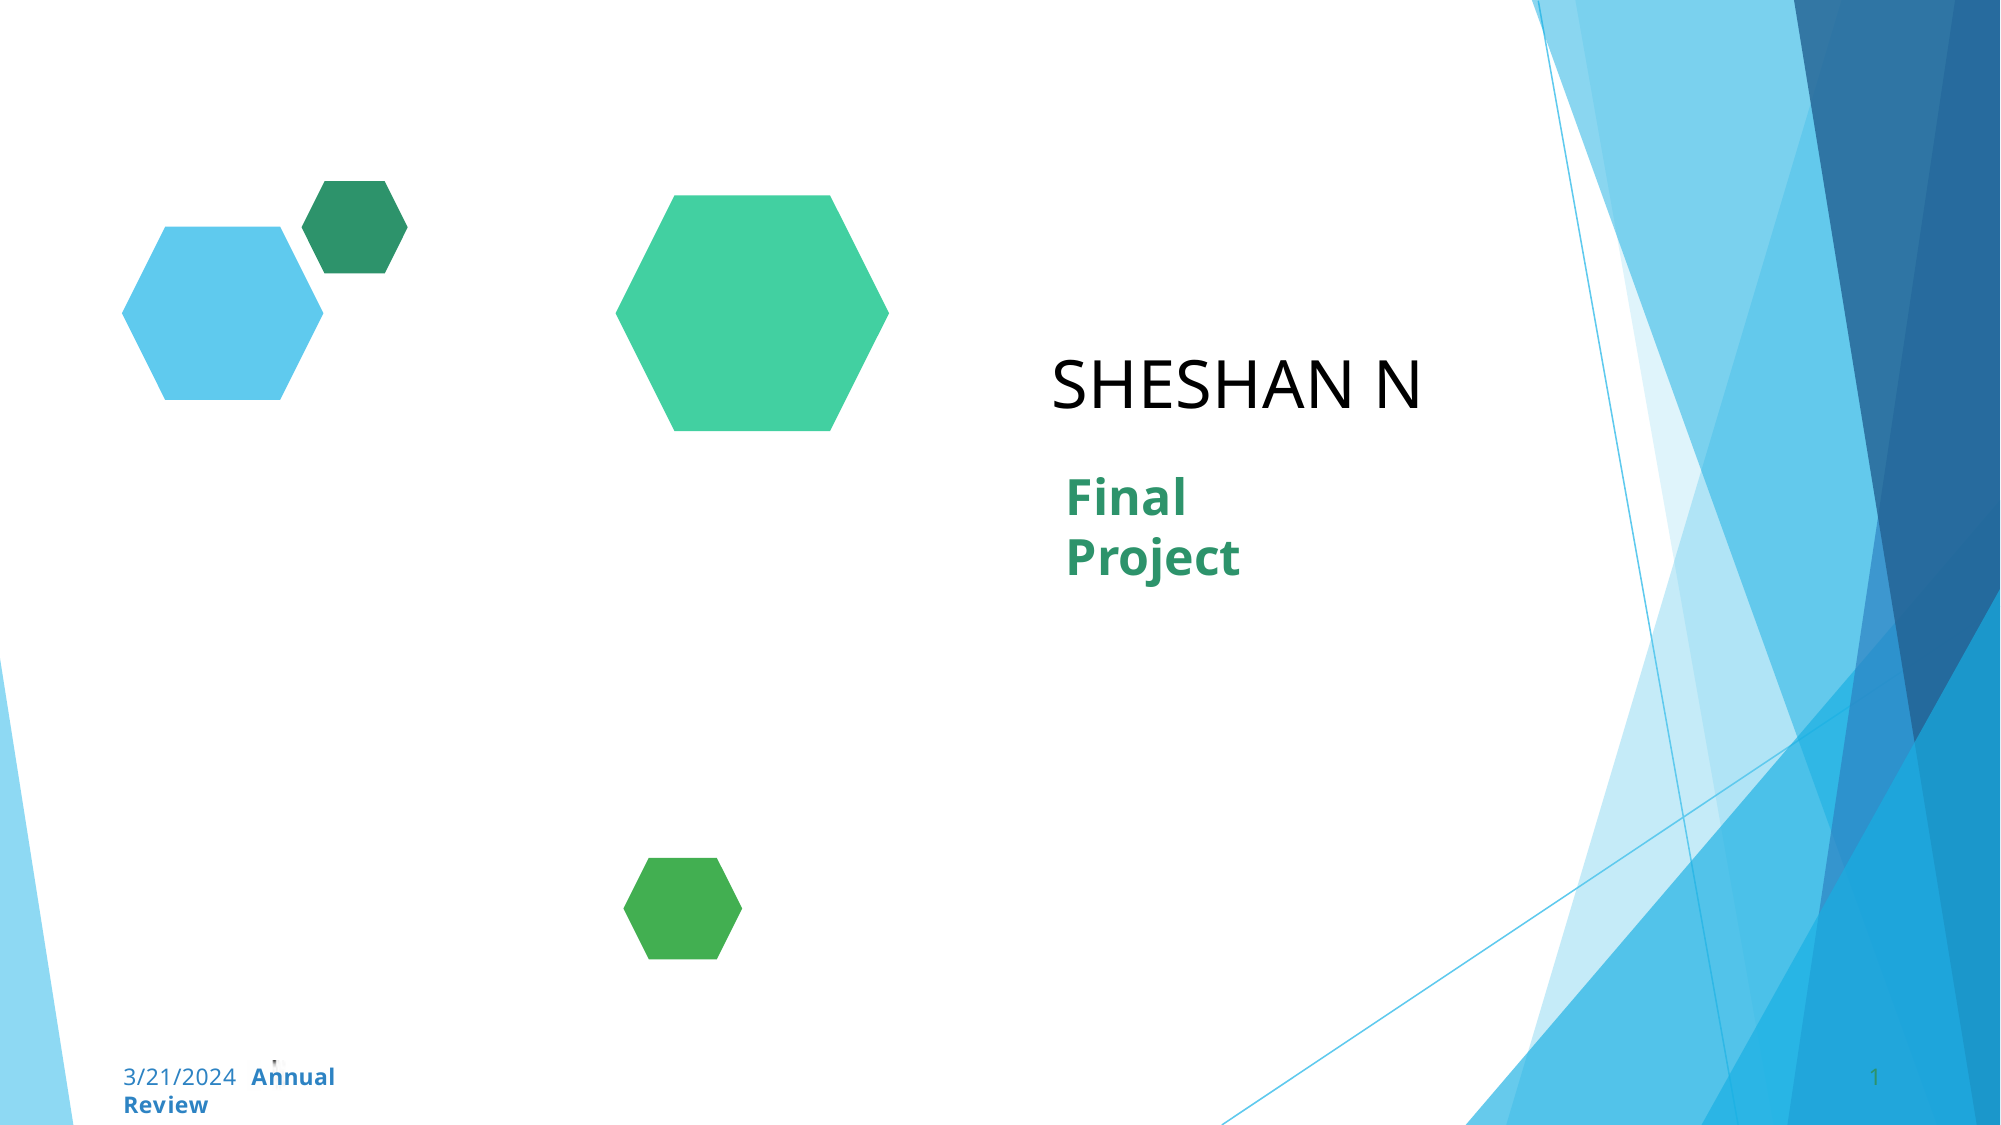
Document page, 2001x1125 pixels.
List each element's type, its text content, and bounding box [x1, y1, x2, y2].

text_box Final Project [1063, 462, 1369, 585]
slide_number 1 [1862, 1061, 1888, 1125]
text_box [615, 195, 890, 339]
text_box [121, 180, 408, 401]
picture [110, 1060, 463, 1094]
text_box [623, 857, 743, 960]
text_box 3/21/2024 Annual Review [121, 1103, 417, 1118]
title SHESHAN N [524, 339, 1476, 530]
